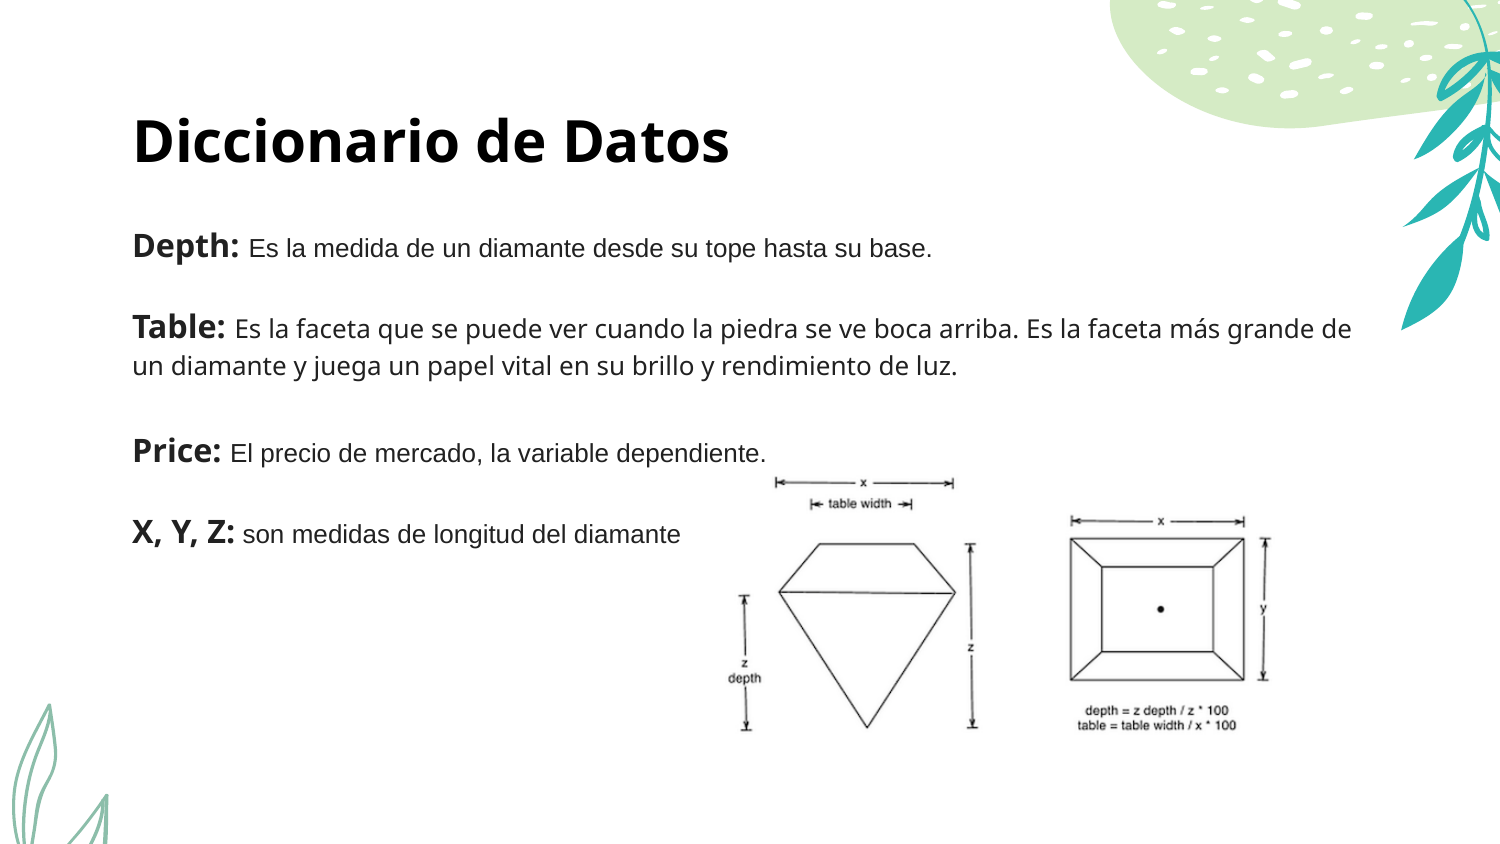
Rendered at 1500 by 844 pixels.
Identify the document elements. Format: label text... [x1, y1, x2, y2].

picture [725, 474, 1275, 736]
list Depth: Es la medida de un diamante desde su tope hasta su base. Table: Es la faceta que se puede ver cuando la piedra se ve boca arriba. Es la faceta más grande de un diamante y juega un papel vital en su brillo y rendimiento de luz. Price: El precio de mercado, la variable dependiente. X, Y, Z: son medidas de longitud del diamante [117, 204, 1383, 756]
title Diccionario de Datos [117, 89, 1383, 184]
